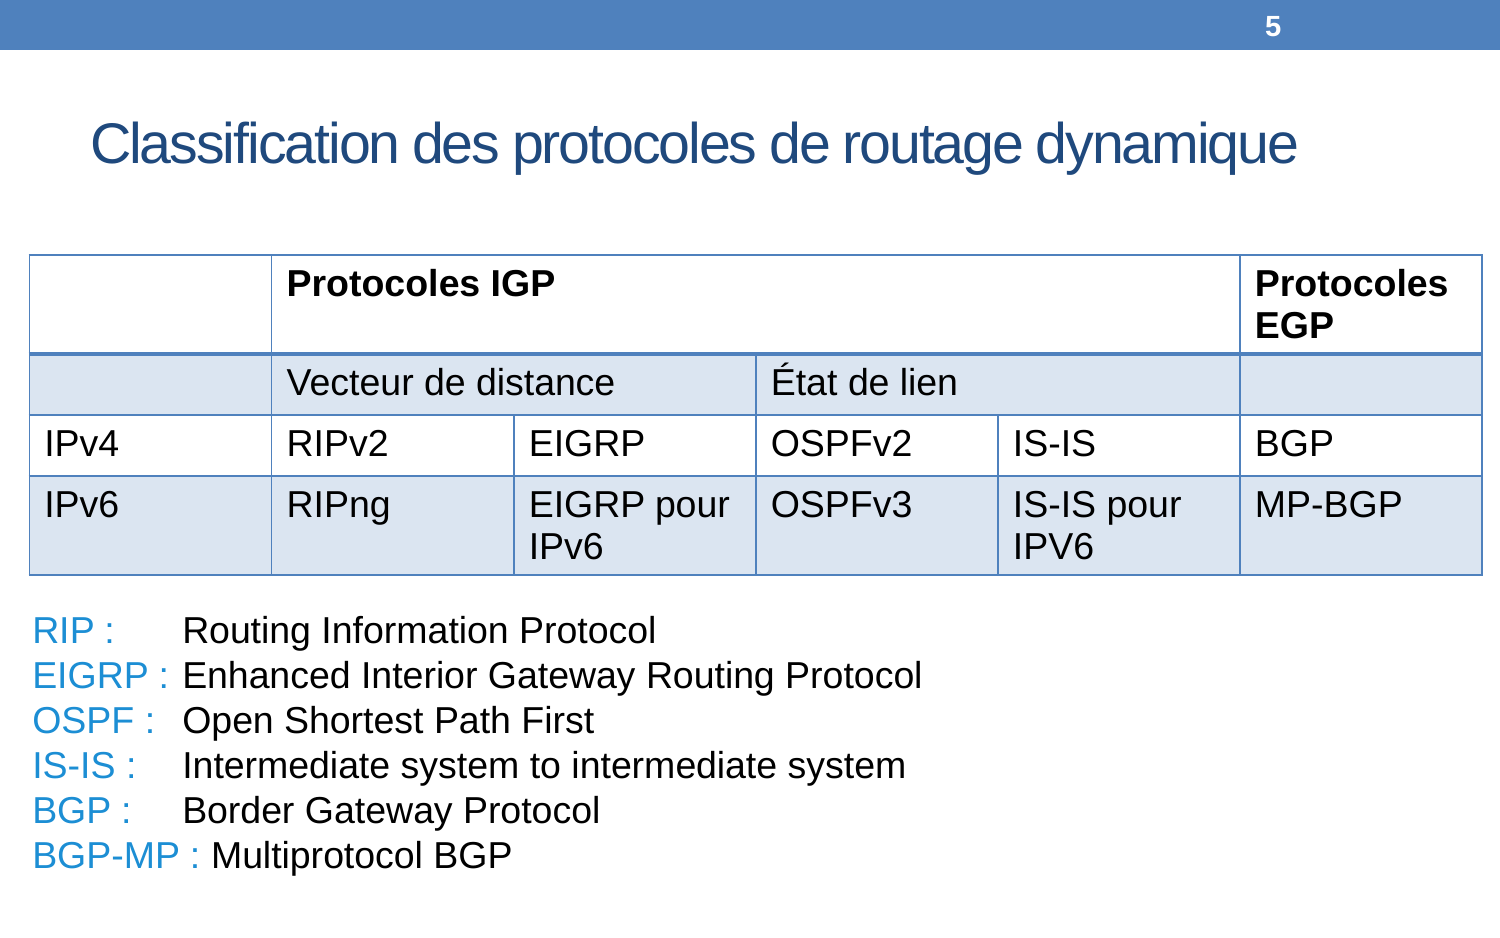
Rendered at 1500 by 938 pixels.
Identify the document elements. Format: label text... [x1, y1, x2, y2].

table_cell IS-IS [999, 416, 1239, 475]
table_cell [30, 356, 271, 414]
table_cell IPv6 [30, 477, 271, 574]
table_cell État de lien [757, 356, 1239, 414]
slide_number 5 [1250, 2, 1425, 48]
table_cell IPv4 [30, 416, 271, 475]
table_cell Vecteur de distance [272, 356, 755, 414]
table_cell OSPFv3 [757, 477, 997, 574]
table_cell EIGRP pour IPv6 [515, 477, 755, 574]
table_cell OSPFv2 [757, 416, 997, 475]
table_cell BGP [1241, 416, 1481, 475]
table_header Protocoles EGP [1241, 256, 1481, 352]
table_cell RIPng [272, 477, 513, 574]
text_box RIP : Routing Information Protocol EIGRP : Enhanced Interior Gateway Routing Protocol OSPF : Open Shortest Path First IS-IS : Intermediate system to intermediate system BGP : Border Gateway Protocol BGP-MP : Multiprotocol BGP [17, 598, 1317, 884]
table_cell [1241, 356, 1481, 414]
table_cell IS-IS pour IPV6 [999, 477, 1239, 574]
table_header Protocoles IGP [272, 256, 1239, 352]
table_cell RIPv2 [272, 416, 513, 475]
table_cell MP-BGP [1241, 477, 1481, 574]
title Classification des protocoles de routage dynamique [75, 72, 1425, 209]
table_cell EIGRP [515, 416, 755, 475]
table_header [30, 256, 271, 352]
